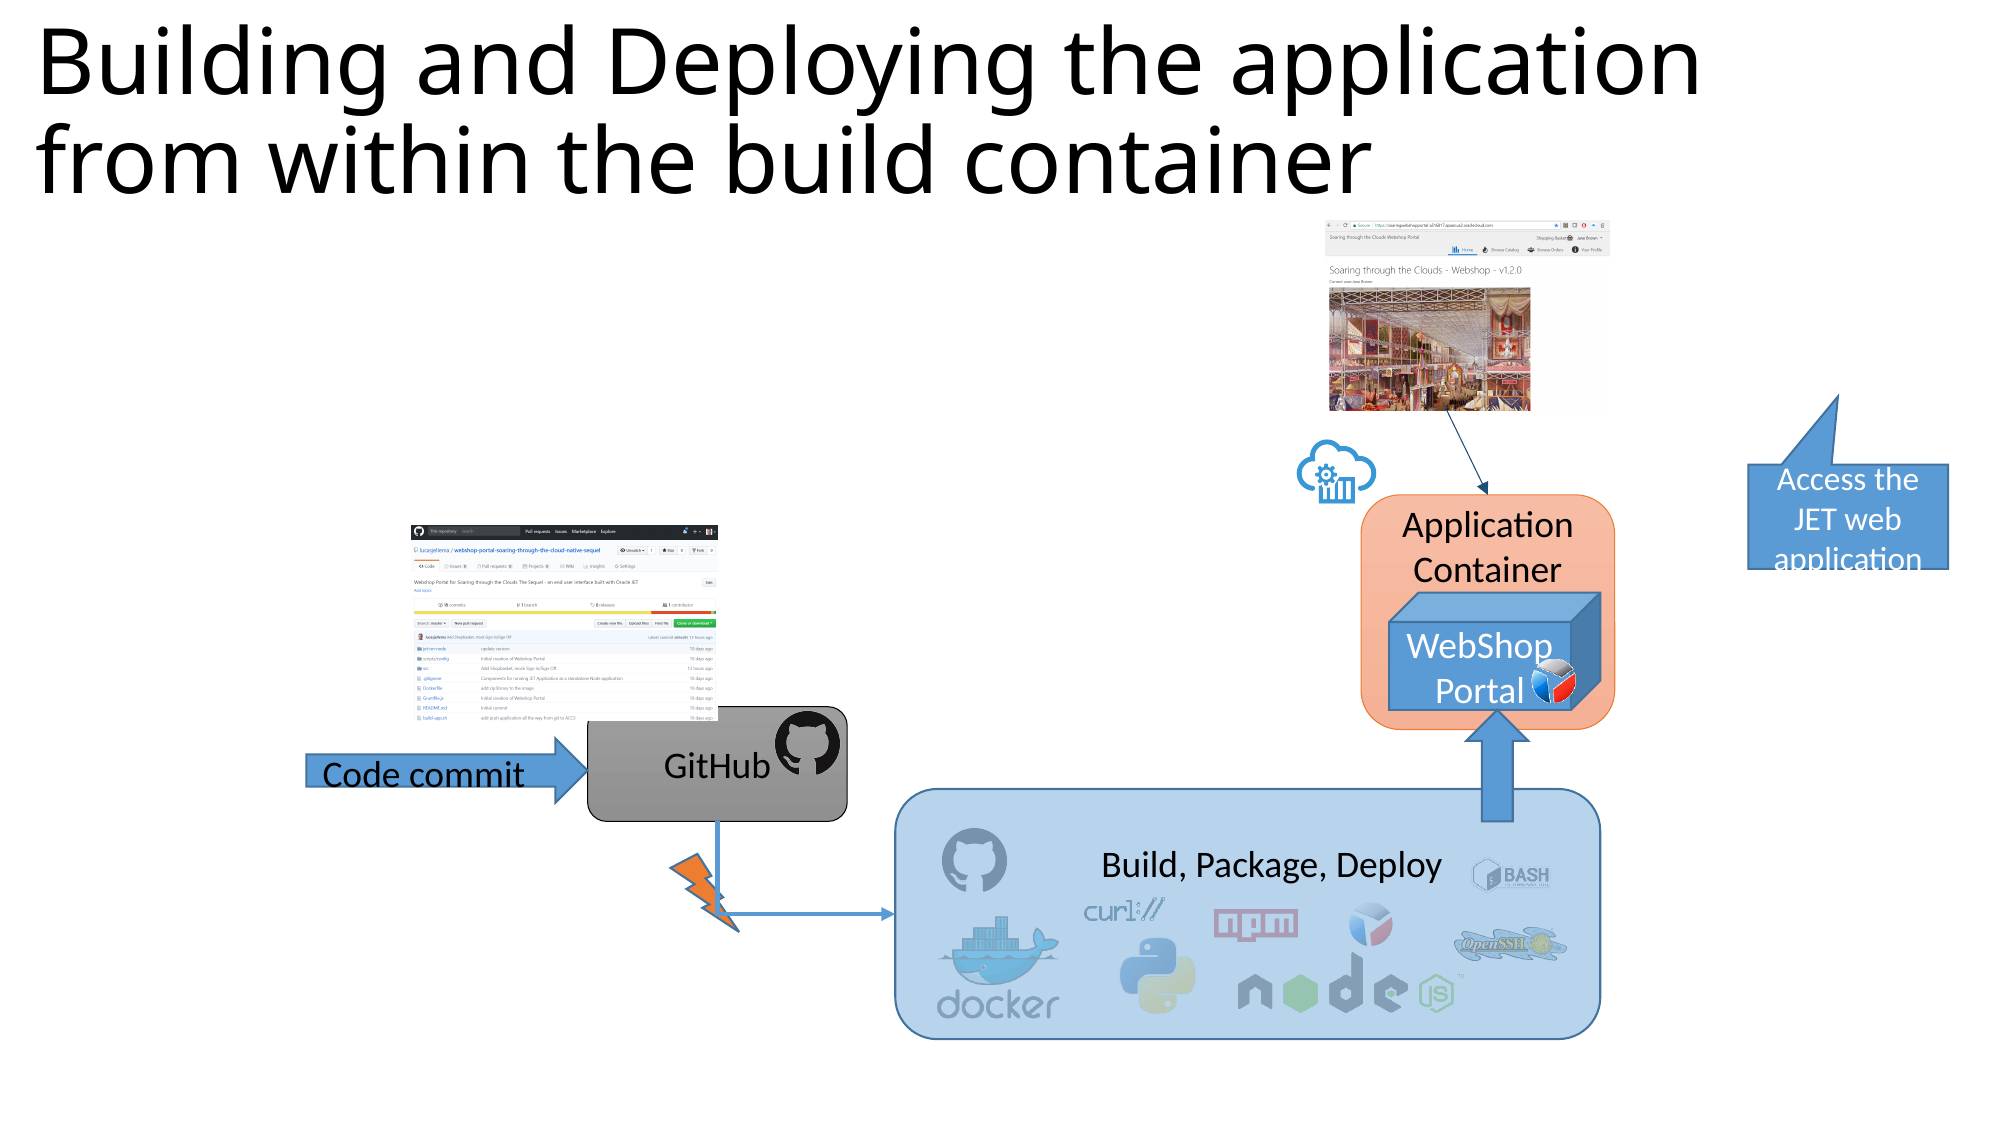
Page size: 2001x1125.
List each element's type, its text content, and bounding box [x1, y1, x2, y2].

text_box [1443, 402, 1488, 495]
text_box Access the JET web application [1747, 393, 1950, 570]
picture [410, 525, 718, 721]
picture [1325, 220, 1610, 411]
picture [931, 816, 1018, 904]
picture [1238, 892, 1567, 1013]
picture [1214, 909, 1298, 942]
text_box [1463, 711, 1531, 823]
text_box [668, 852, 741, 933]
text_box GitHub [587, 706, 764, 822]
text_box WebShop Portal [1388, 591, 1602, 711]
picture [1494, 648, 1615, 718]
picture [1460, 824, 1561, 926]
text_box Application Container [1360, 494, 1616, 731]
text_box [760, 778, 853, 957]
text_box Code commit [307, 742, 541, 802]
picture [1294, 437, 1377, 505]
title Building and Deploying the application from within the build container [20, 5, 1746, 223]
picture [1083, 895, 1213, 1030]
text_box Build, Package, Deploy [1086, 832, 1459, 893]
picture [764, 699, 851, 778]
text_box [541, 735, 590, 806]
text_box [894, 787, 1602, 1041]
picture [929, 910, 1070, 1026]
